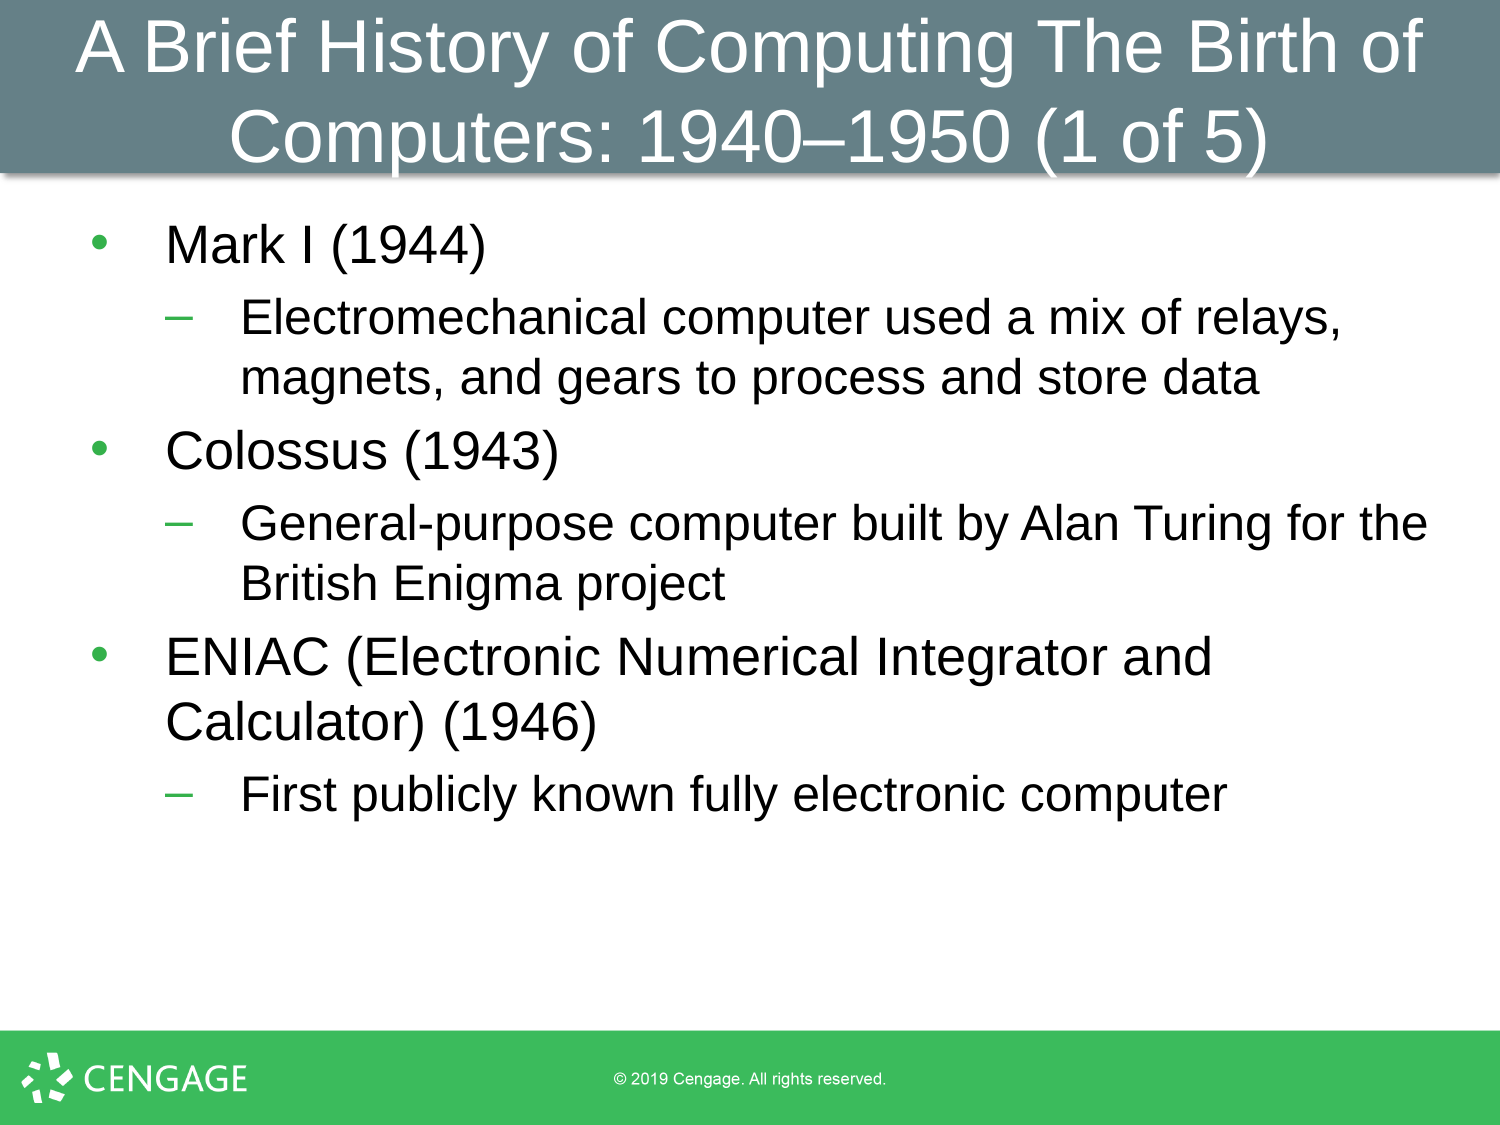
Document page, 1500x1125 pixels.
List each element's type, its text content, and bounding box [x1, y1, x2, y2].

list Mark I (1944) Electromechanical computer used a mix of relays, magnets, and gears to process and store data Colossus (1943) General-purpose computer built by Alan Turing for the British Enigma project ENIAC (Electronic Numerical Integrator and Calculator) (1946) First publicly known fully electronic computer [75, 201, 1467, 1005]
title A Brief History of Computing The Birth of Computers: 1940–1950 (1 of 5) [0, 0, 1500, 174]
picture [0, 174, 1500, 1125]
